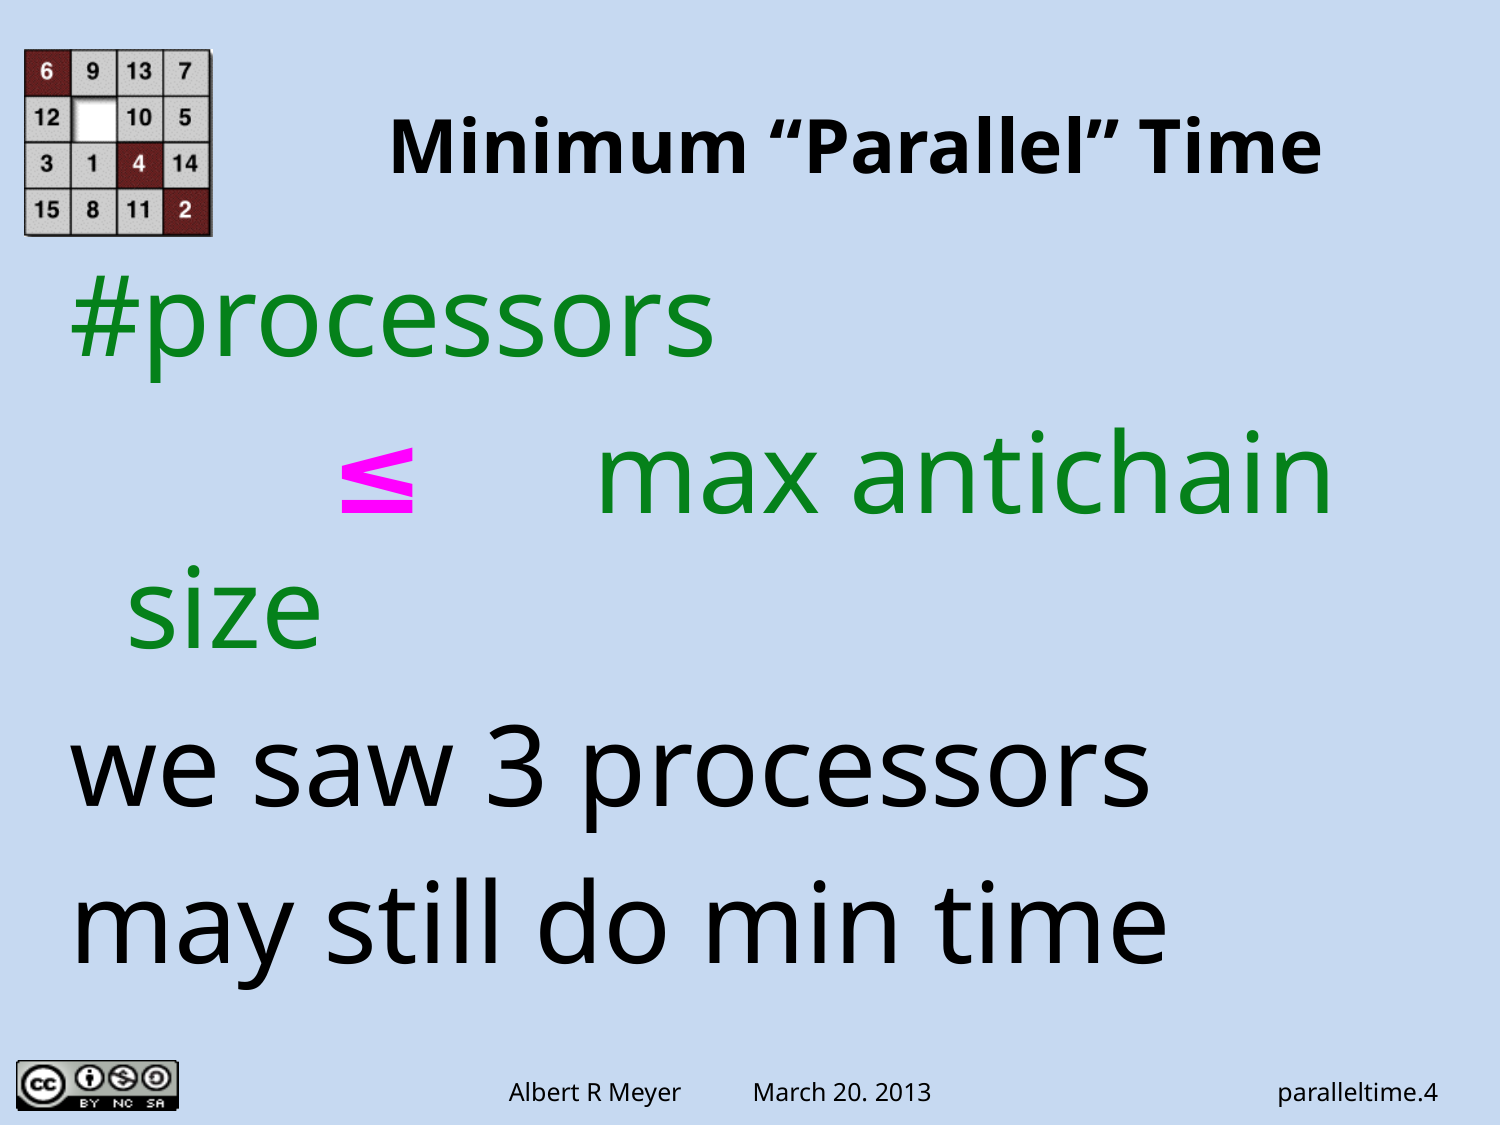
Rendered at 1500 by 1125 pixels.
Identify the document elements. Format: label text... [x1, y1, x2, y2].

title Minimum “Parallel” Time [237, 50, 1475, 238]
slide_number paralleltime.4 [1262, 1068, 1484, 1125]
picture [24, 49, 213, 237]
picture [16, 1060, 179, 1111]
list #processors ≤ max antichain size we saw 3 processors may still do min time [54, 236, 1439, 889]
